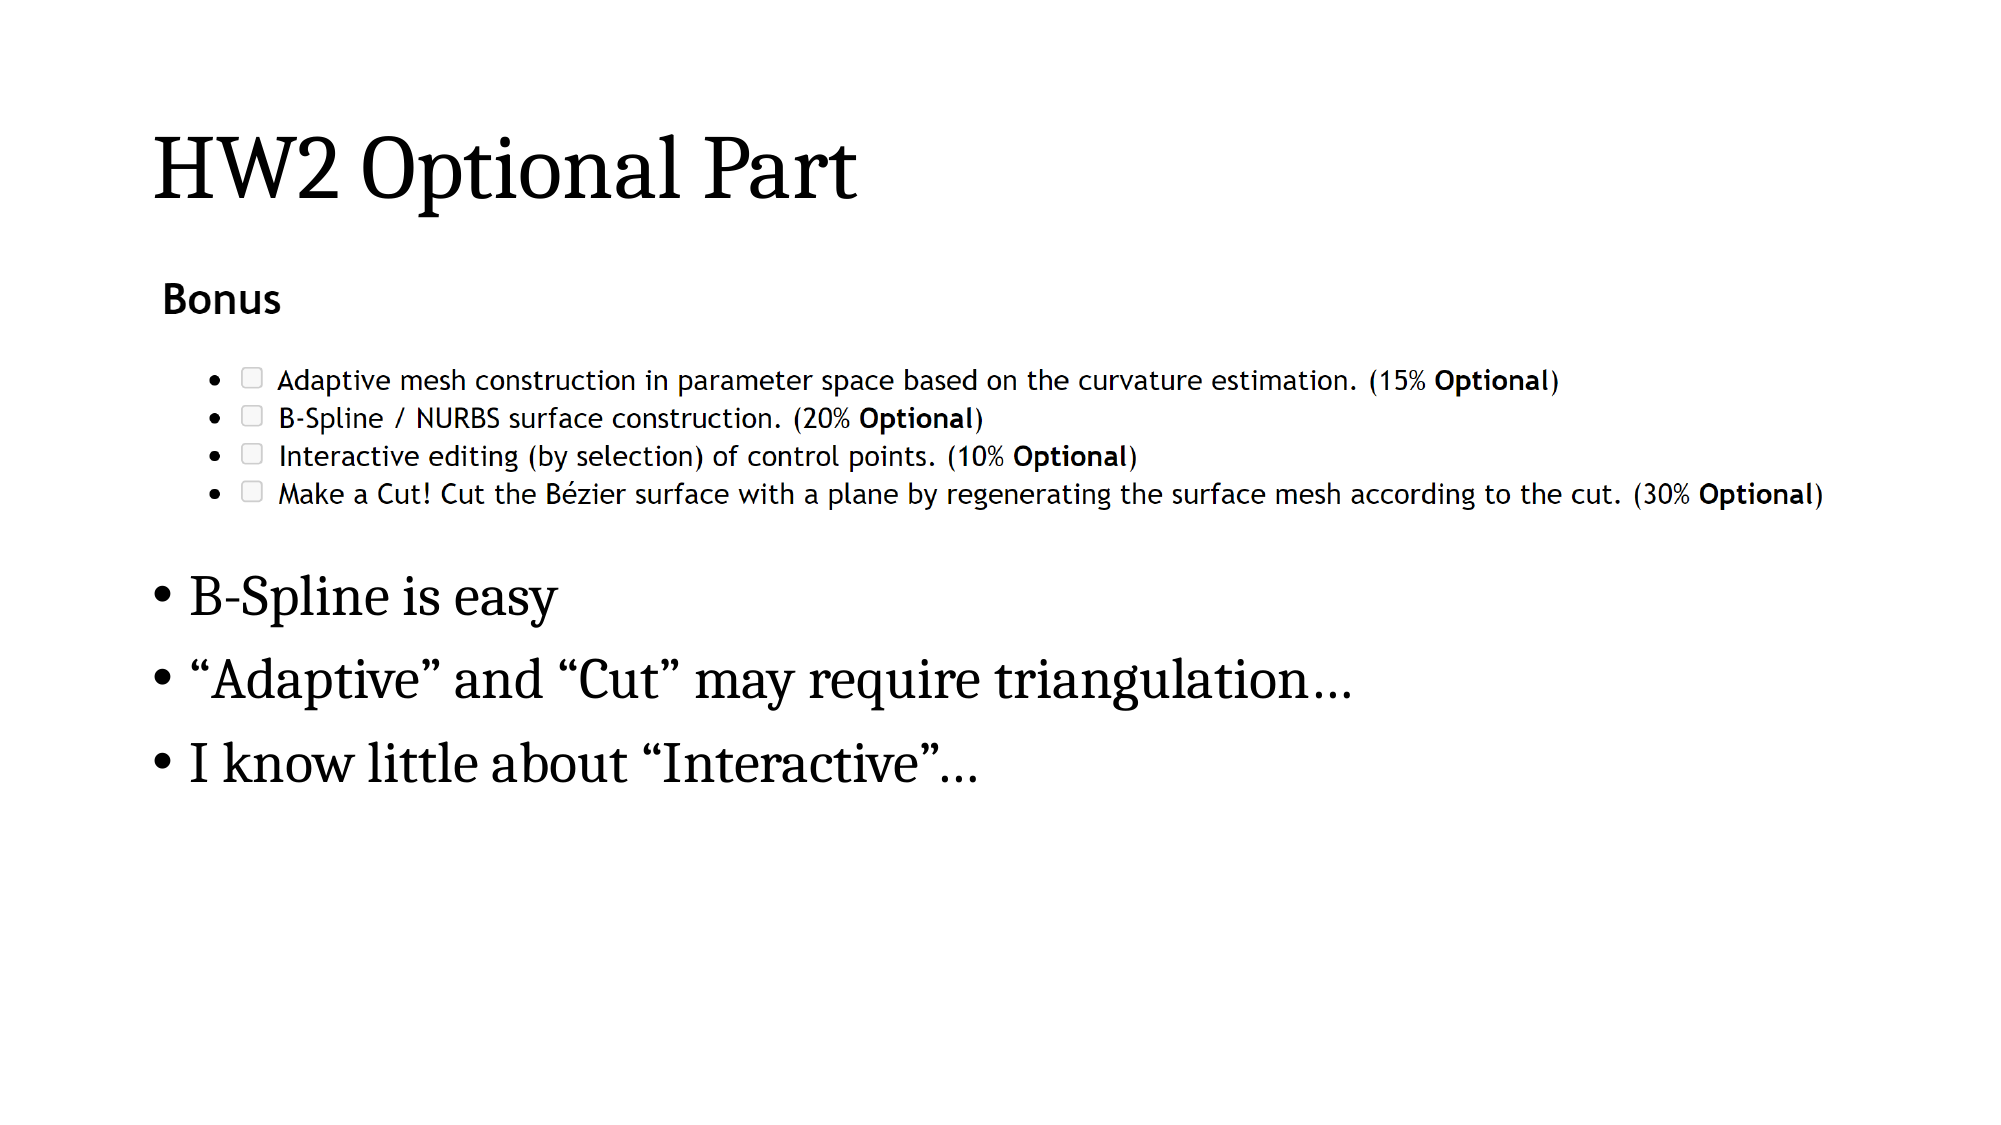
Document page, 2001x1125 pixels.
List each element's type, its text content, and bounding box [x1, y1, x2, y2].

title HW2 Optional Part [137, 59, 1863, 278]
list B-Spline is easy “Adaptive” and “Cut” may require triangulation… I know little about “Interactive”… [137, 299, 1863, 1014]
picture [156, 277, 1828, 514]
